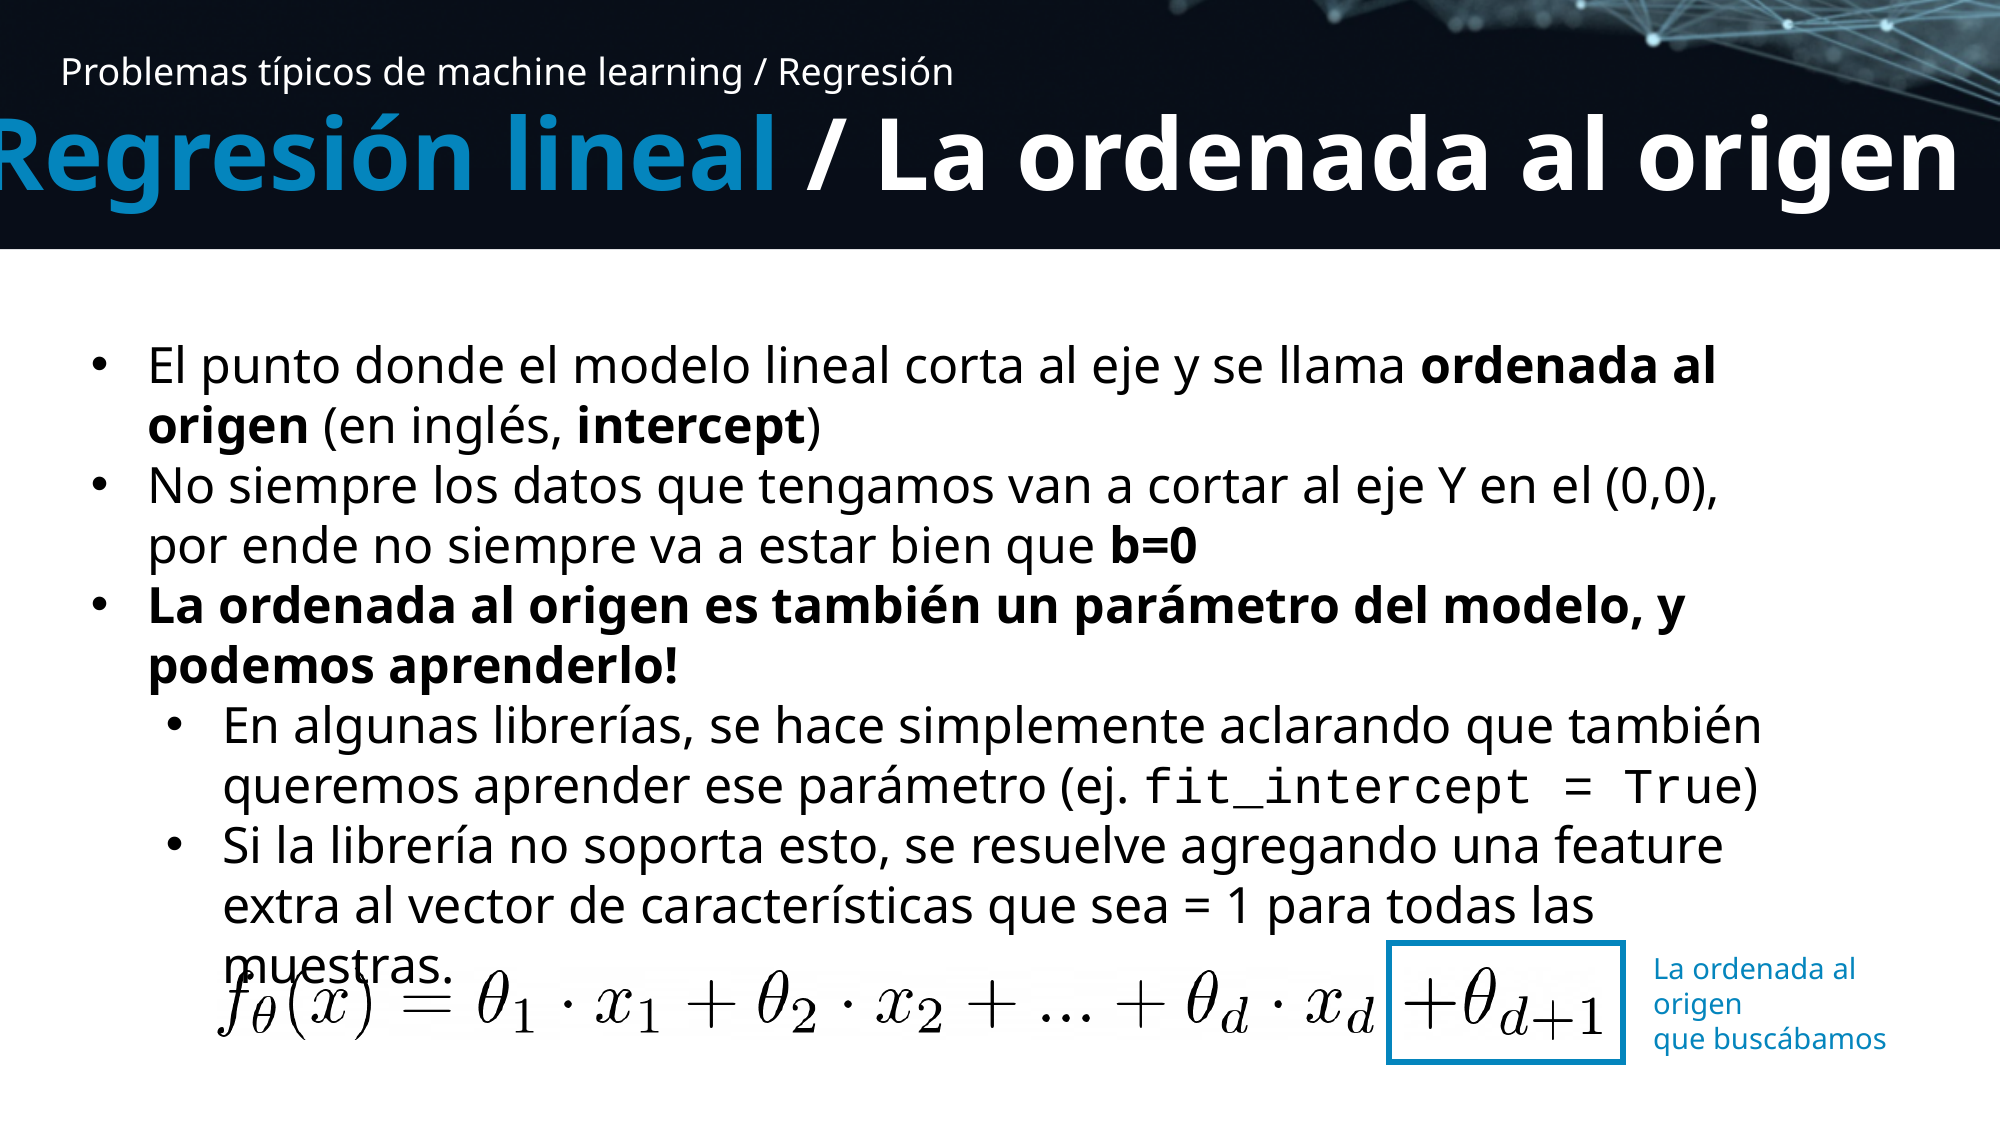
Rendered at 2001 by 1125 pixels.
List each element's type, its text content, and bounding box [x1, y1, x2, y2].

text_box [1388, 942, 1624, 1063]
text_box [0, 0, 2000, 250]
picture [1404, 967, 1602, 1040]
picture [217, 967, 1374, 1040]
text_box La ordenada al origen que buscábamos [1638, 942, 1941, 1063]
text_box El punto donde el modelo lineal corta al eje y se llama ordenada al origen (en inglés, intercept) No siempre los datos que tengamos van a cortar al eje Y en el (0,0), por ende no siempre va a estar bien que b=0 La ordenada al origen es también un parámetro del modelo, y podemos aprenderlo! En algunas librerías, se hace simplemente aclarando que también queremos aprender ese parámetro (ej. fit_intercept = True) Si la librería no soporta esto, se resuelve agregando una feature extra al vector de características que sea = 1 para todas las muestras. [76, 325, 1824, 1001]
